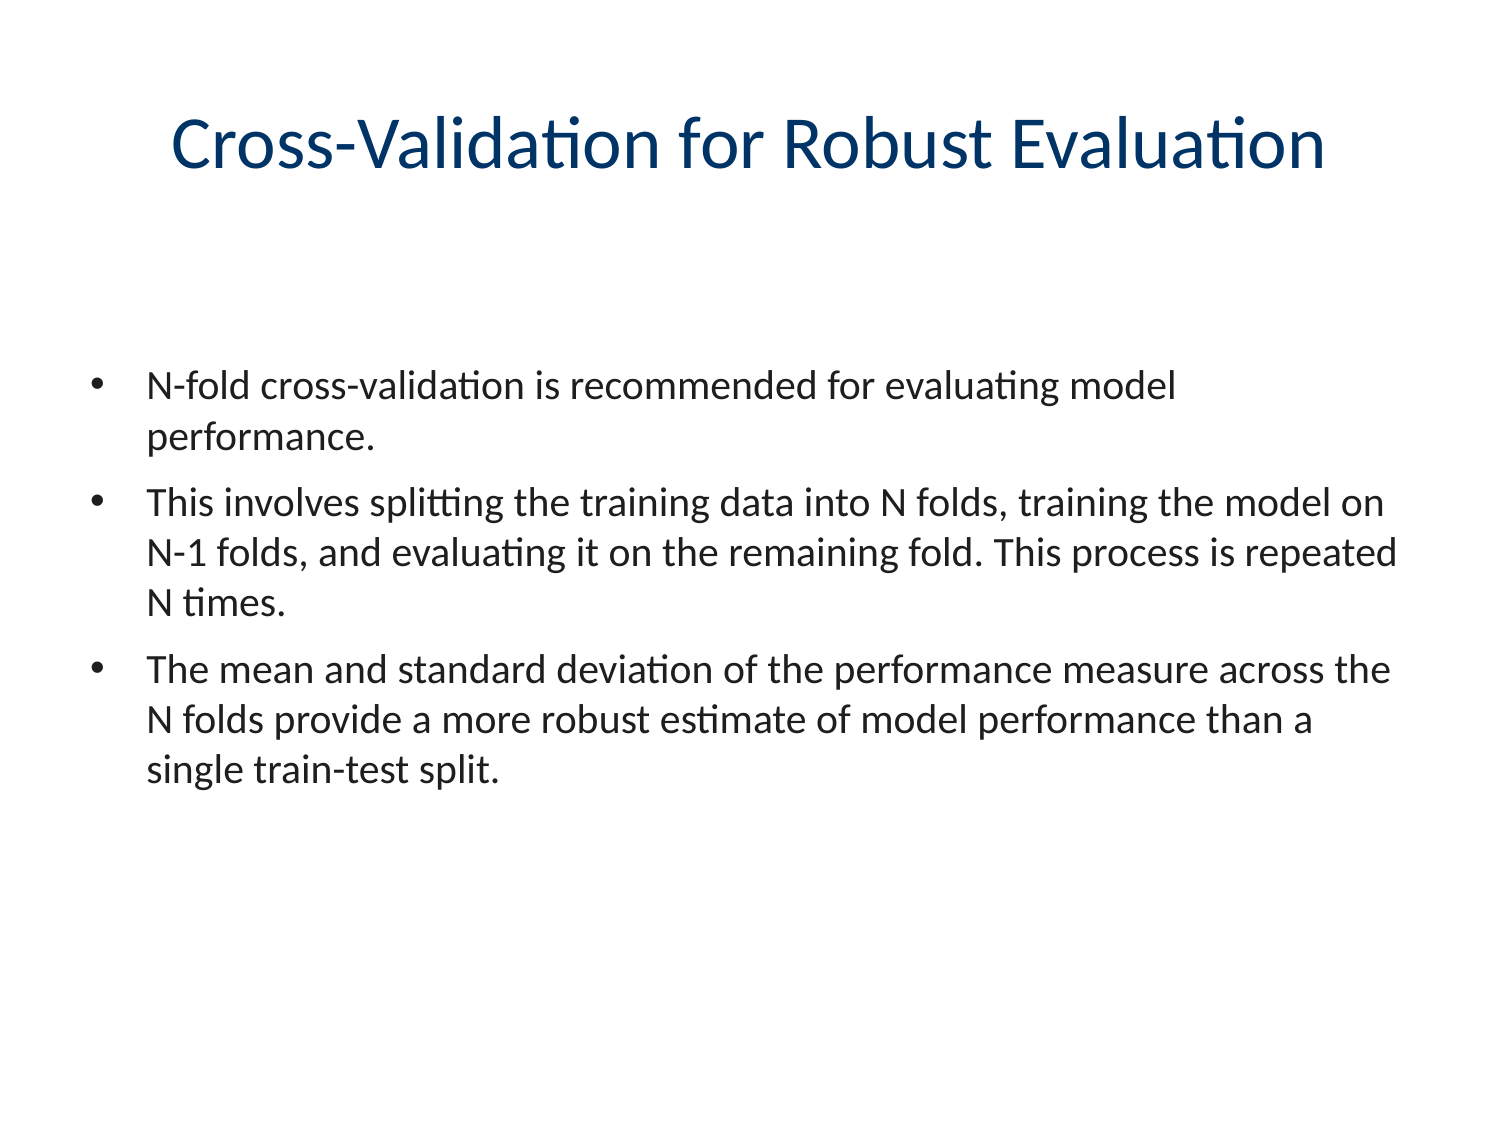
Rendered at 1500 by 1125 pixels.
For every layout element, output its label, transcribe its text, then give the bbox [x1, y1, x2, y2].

title Cross-Validation for Robust Evaluation [75, 45, 1425, 233]
list N-fold cross-validation is recommended for evaluating model performance. This involves splitting the training data into N folds, training the model on N-1 folds, and evaluating it on the remaining fold. This process is repeated N times. The mean and standard deviation of the performance measure across the N folds provide a more robust estimate of model performance than a single train-test split. [75, 262, 1425, 1005]
